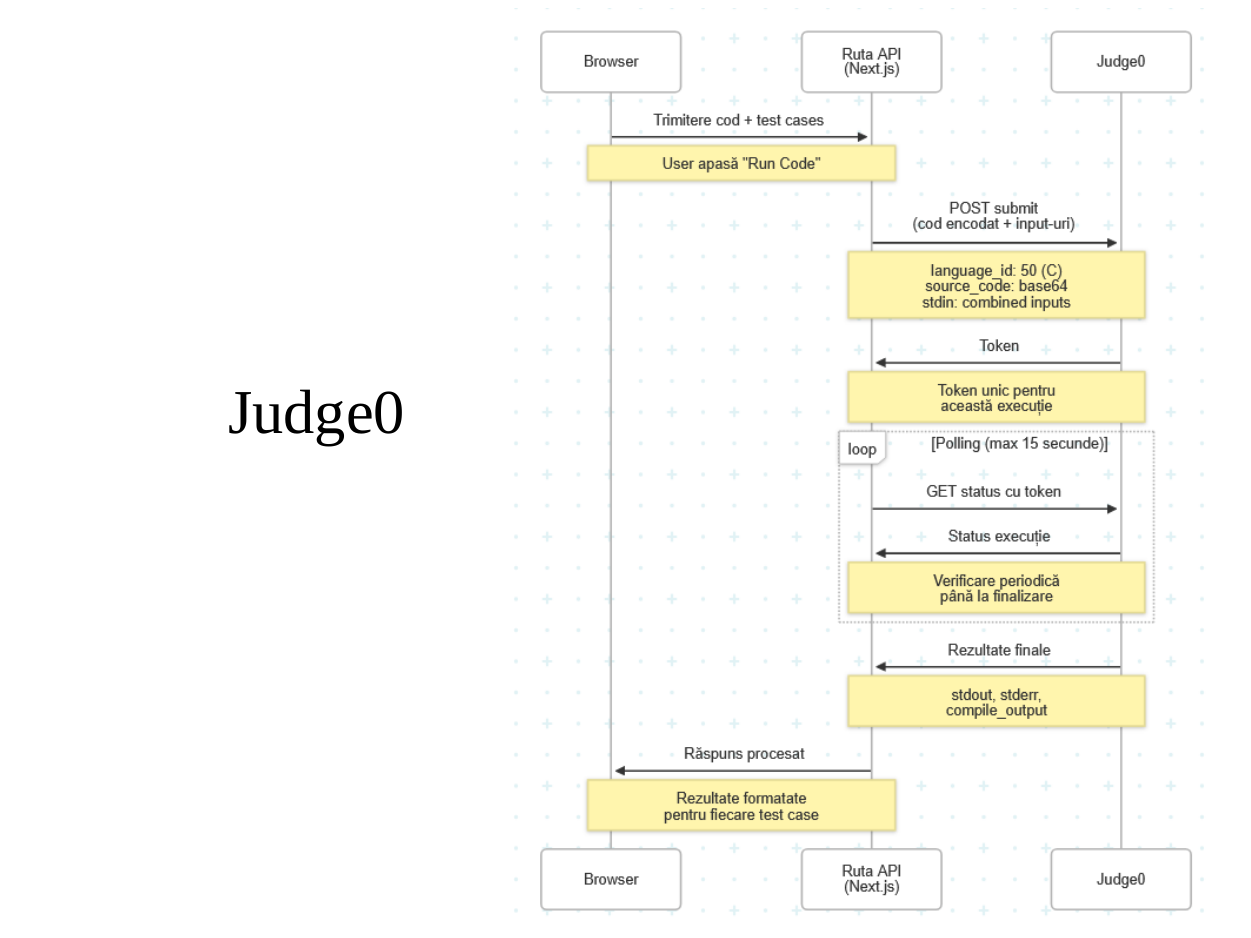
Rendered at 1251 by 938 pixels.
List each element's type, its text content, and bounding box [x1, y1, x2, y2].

picture [512, 7, 1218, 927]
text_box Judge0 [213, 364, 421, 454]
